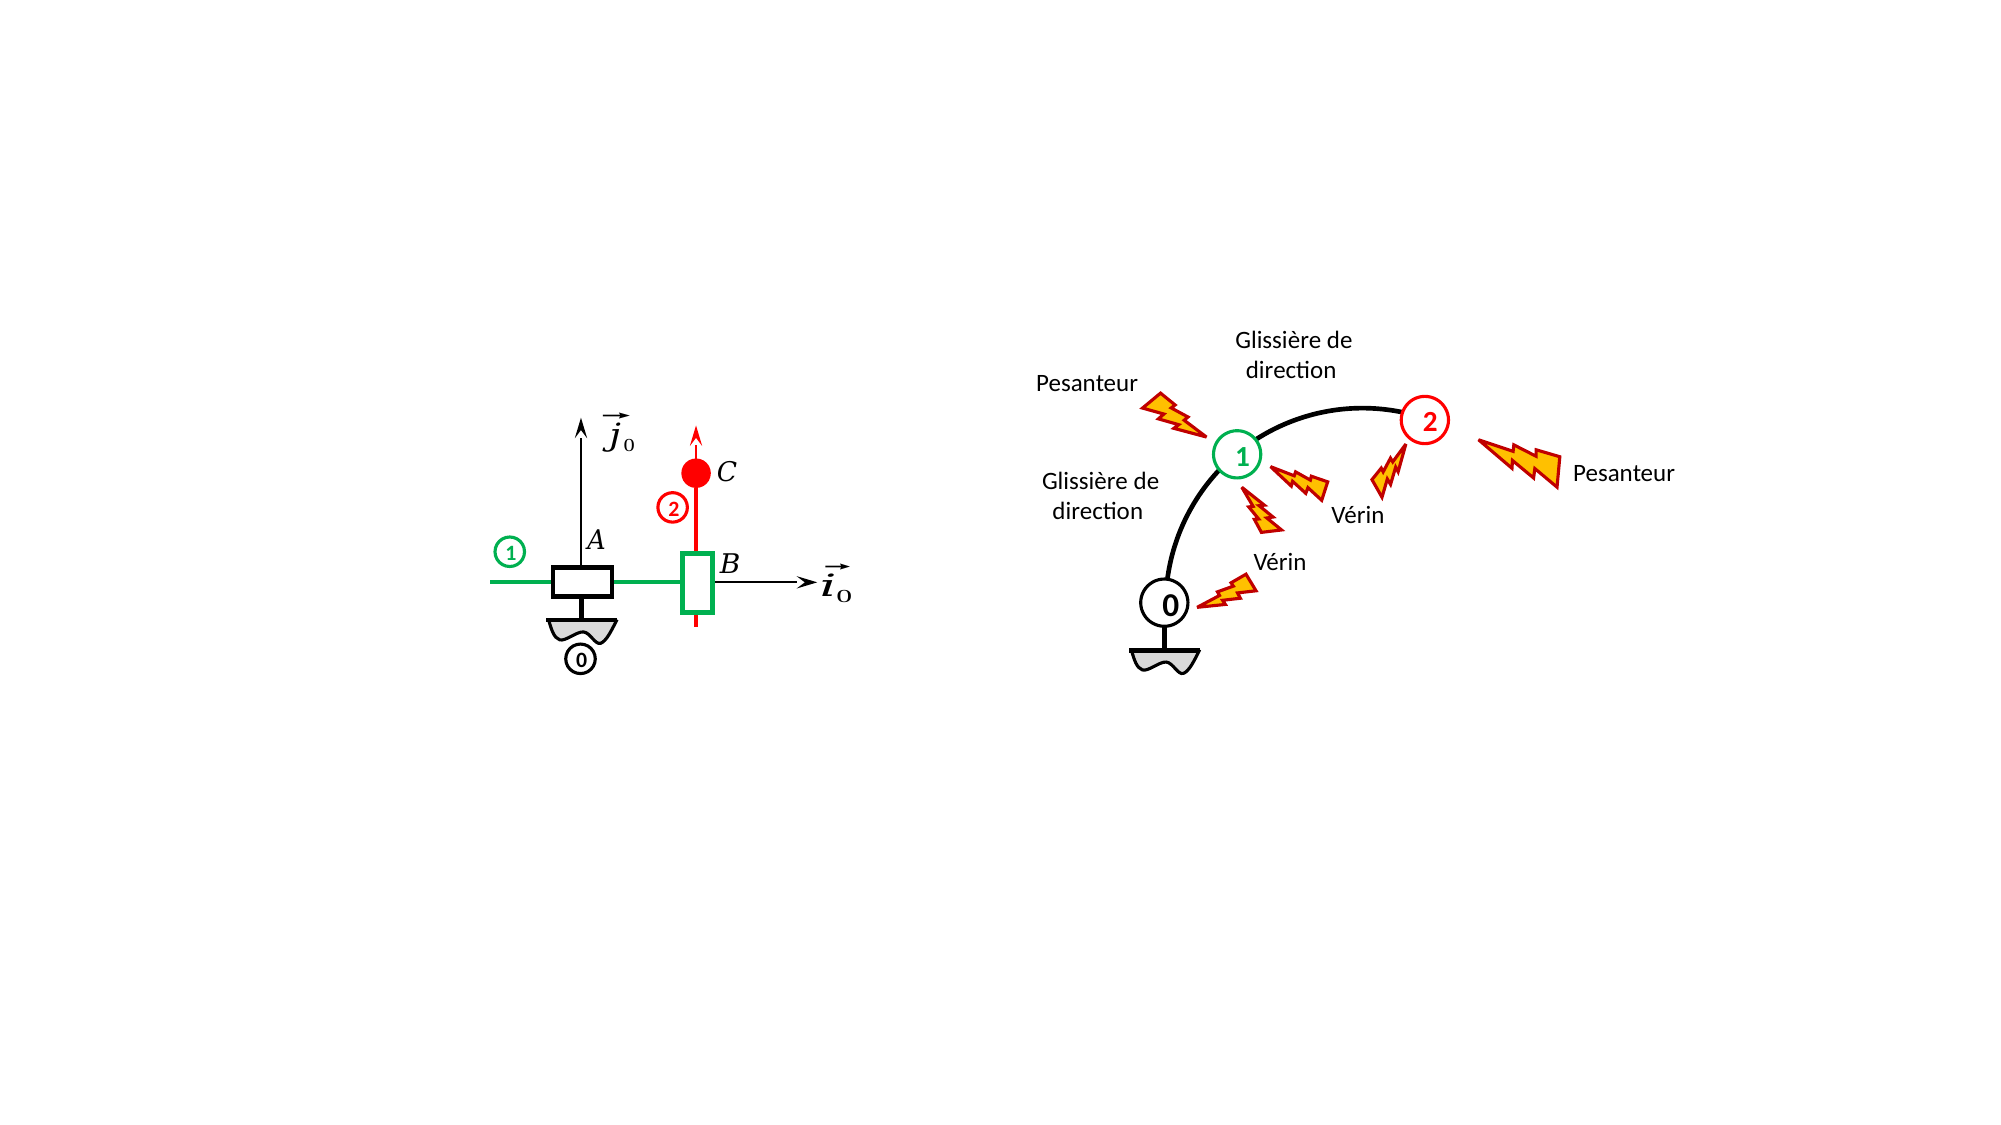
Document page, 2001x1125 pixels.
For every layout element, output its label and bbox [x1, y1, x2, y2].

text_box [1022, 323, 1690, 802]
text_box [490, 411, 854, 674]
